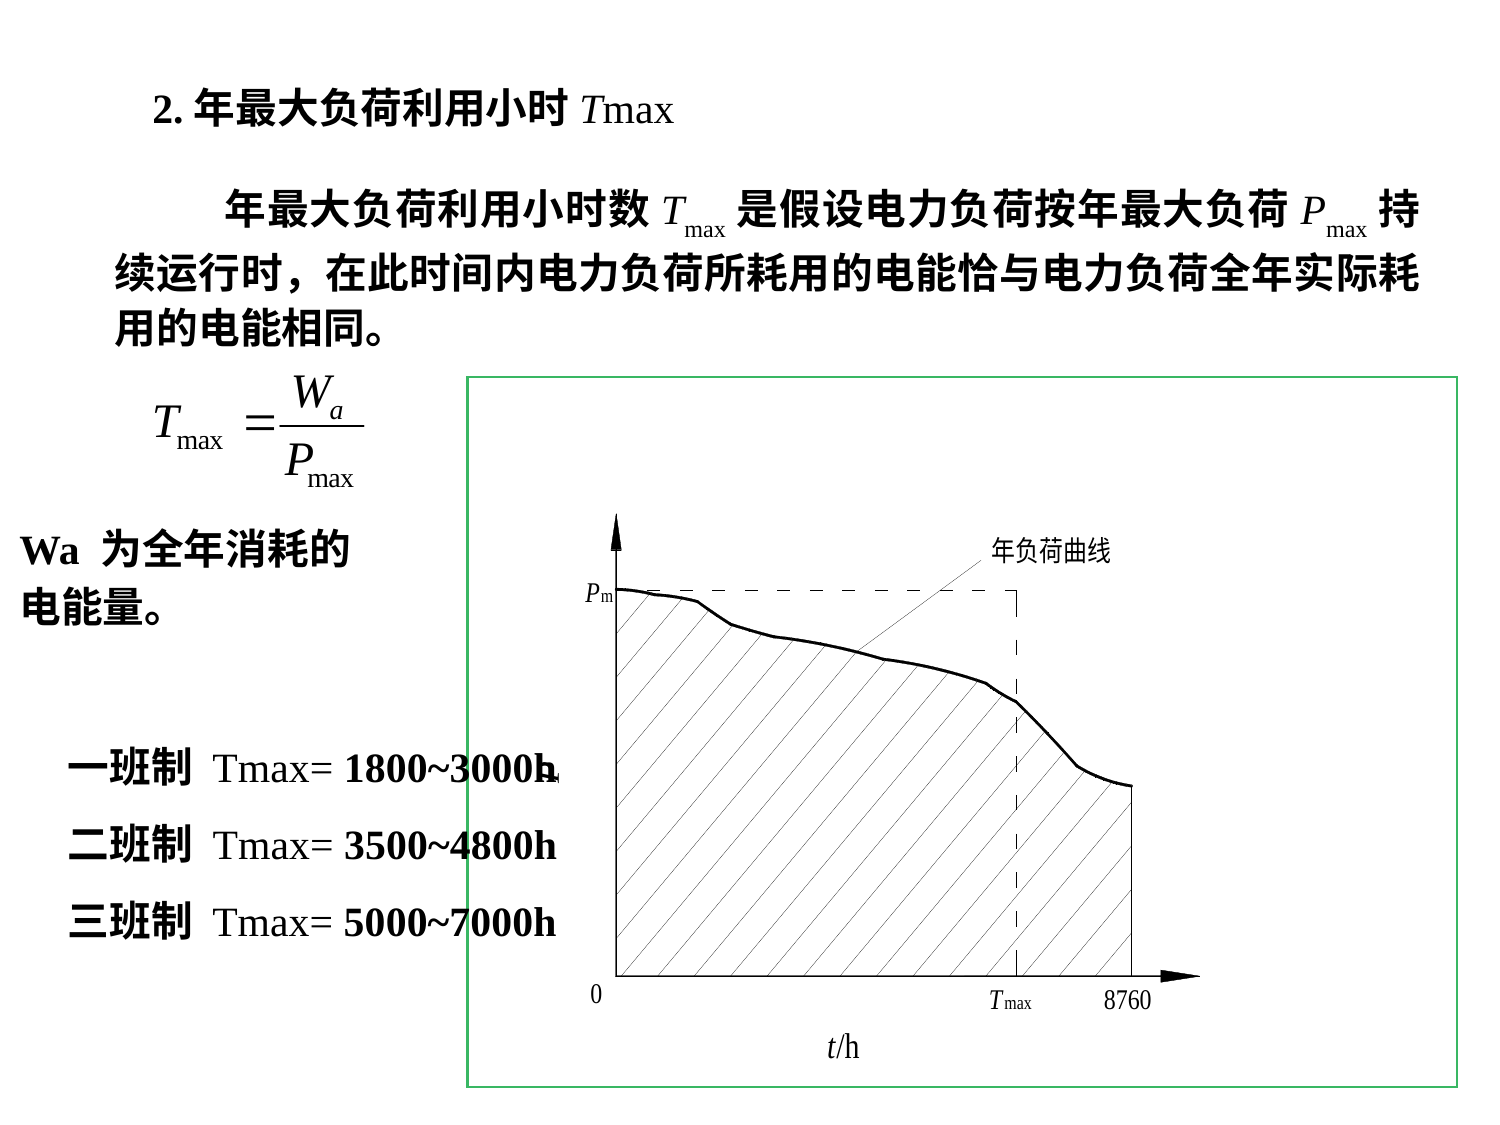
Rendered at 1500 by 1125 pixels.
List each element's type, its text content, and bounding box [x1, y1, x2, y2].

text_box 一班制 Tmax= 1800~3000h [53, 733, 463, 799]
text_box Wa 为全年消耗的 电能量。 [4, 515, 463, 639]
text_box 三班制 Tmax= 5000~7000h [52, 887, 463, 952]
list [147, 361, 373, 499]
text_box 2.年最大负荷利用小时Tmax [137, 62, 821, 140]
text_box 年最大负荷利用小时数Tmax是假设电力负荷按年最大负荷Pmax持续运行时，在此时间内电力负荷所耗用的电能恰与电力负荷全年实际耗用的电能相同。 [99, 160, 1436, 360]
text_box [468, 377, 1457, 1087]
text_box 二班制 Tmax= 3500~4800h [53, 810, 463, 876]
